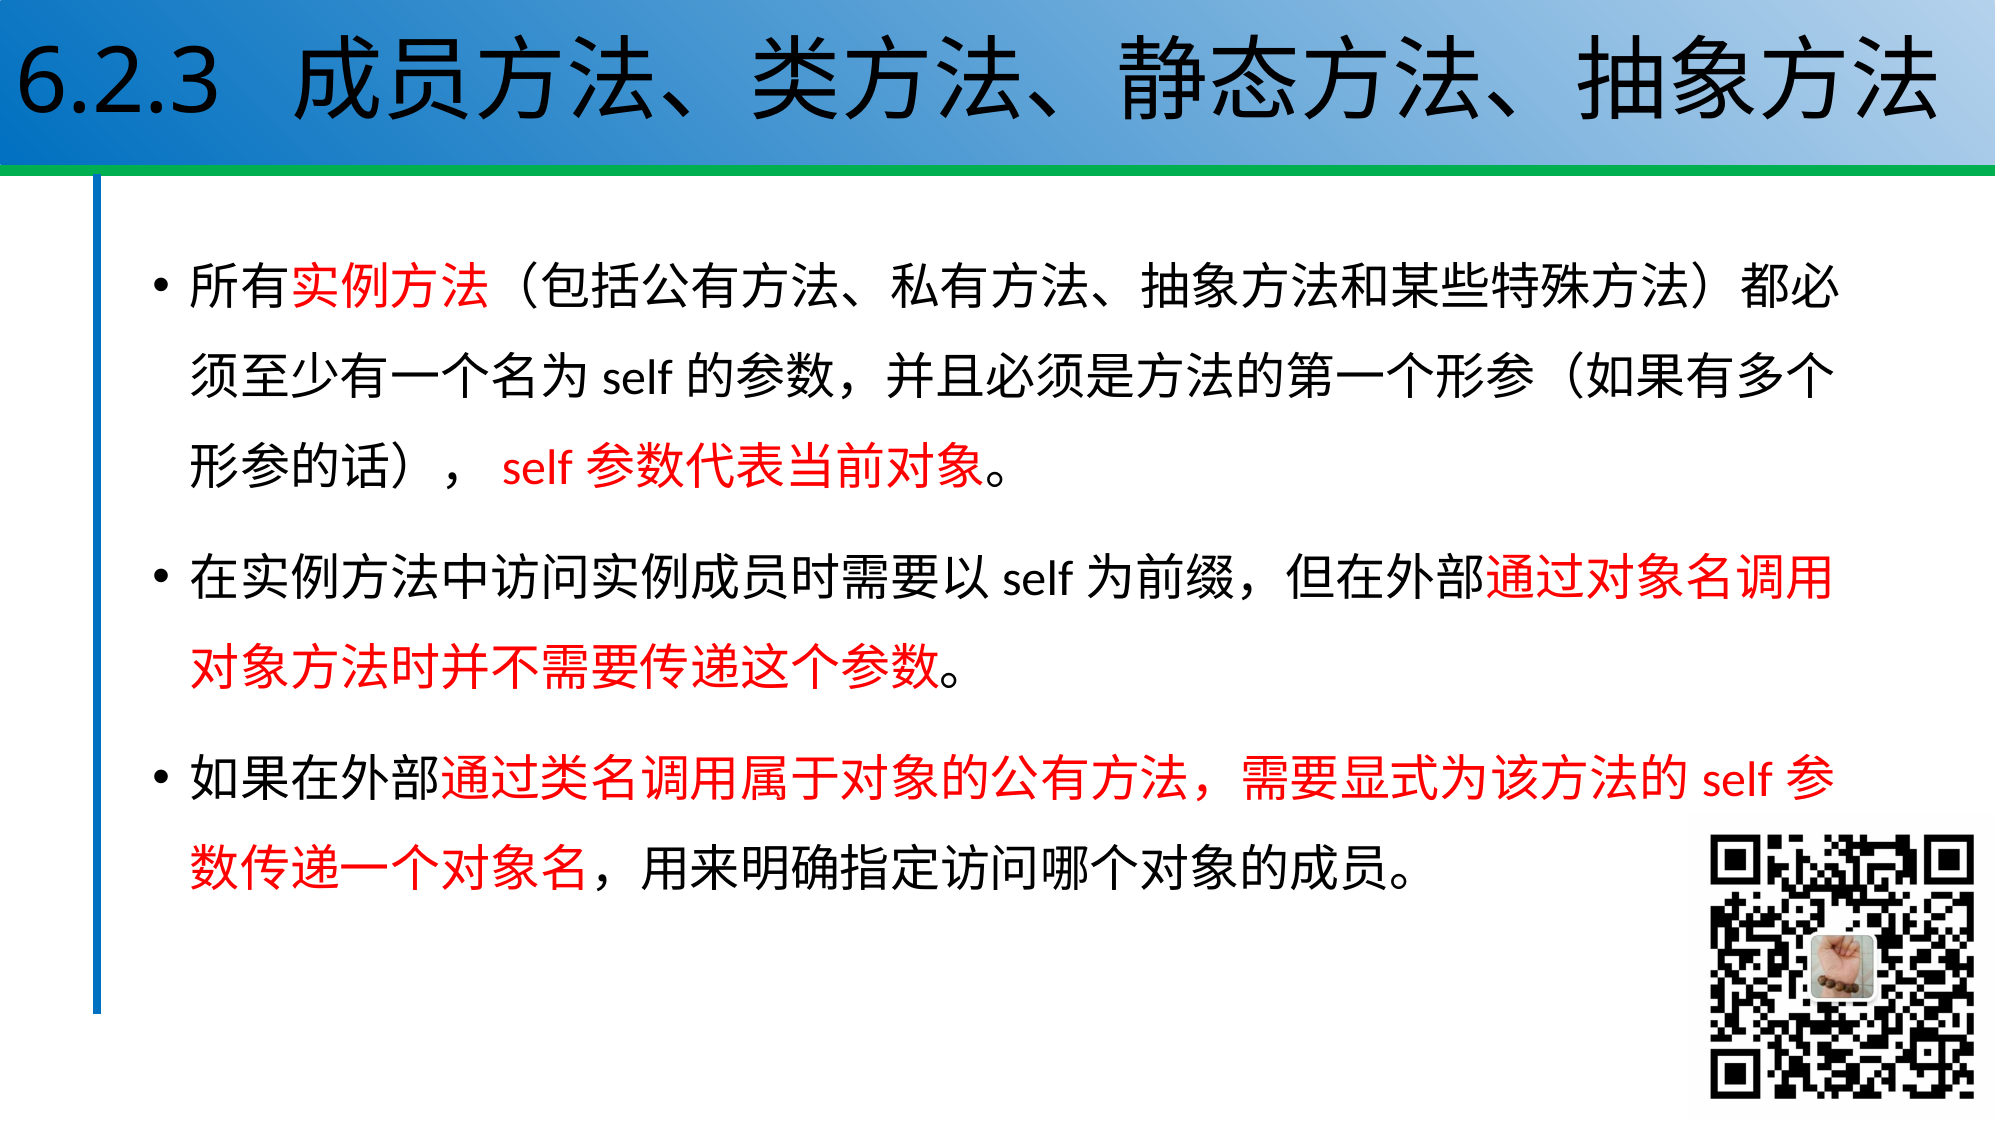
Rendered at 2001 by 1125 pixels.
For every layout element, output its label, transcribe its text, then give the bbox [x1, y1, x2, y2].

title 6.2.3 成员方法、类方法、静态方法、抽象方法 [0, 0, 1995, 165]
slide_number [1412, 1042, 1863, 1103]
picture [1689, 813, 1995, 1120]
list 所有实例方法（包括公有方法、私有方法、抽象方法和某些特殊方法）都必须至少有一个名为self的参数，并且必须是方法的第一个形参（如果有多个形参的话），self参数代表当前对象。 在实例方法中访问实例成员时需要以self为前缀，但在外部通过对象名调用对象方法时并不需要传递这个参数。 如果在外部通过类名调用属于对象的公有方法，需要显式为该方法的self参数传递一个对象名，用来明确指定访问哪个对象的成员。 [137, 216, 1863, 978]
